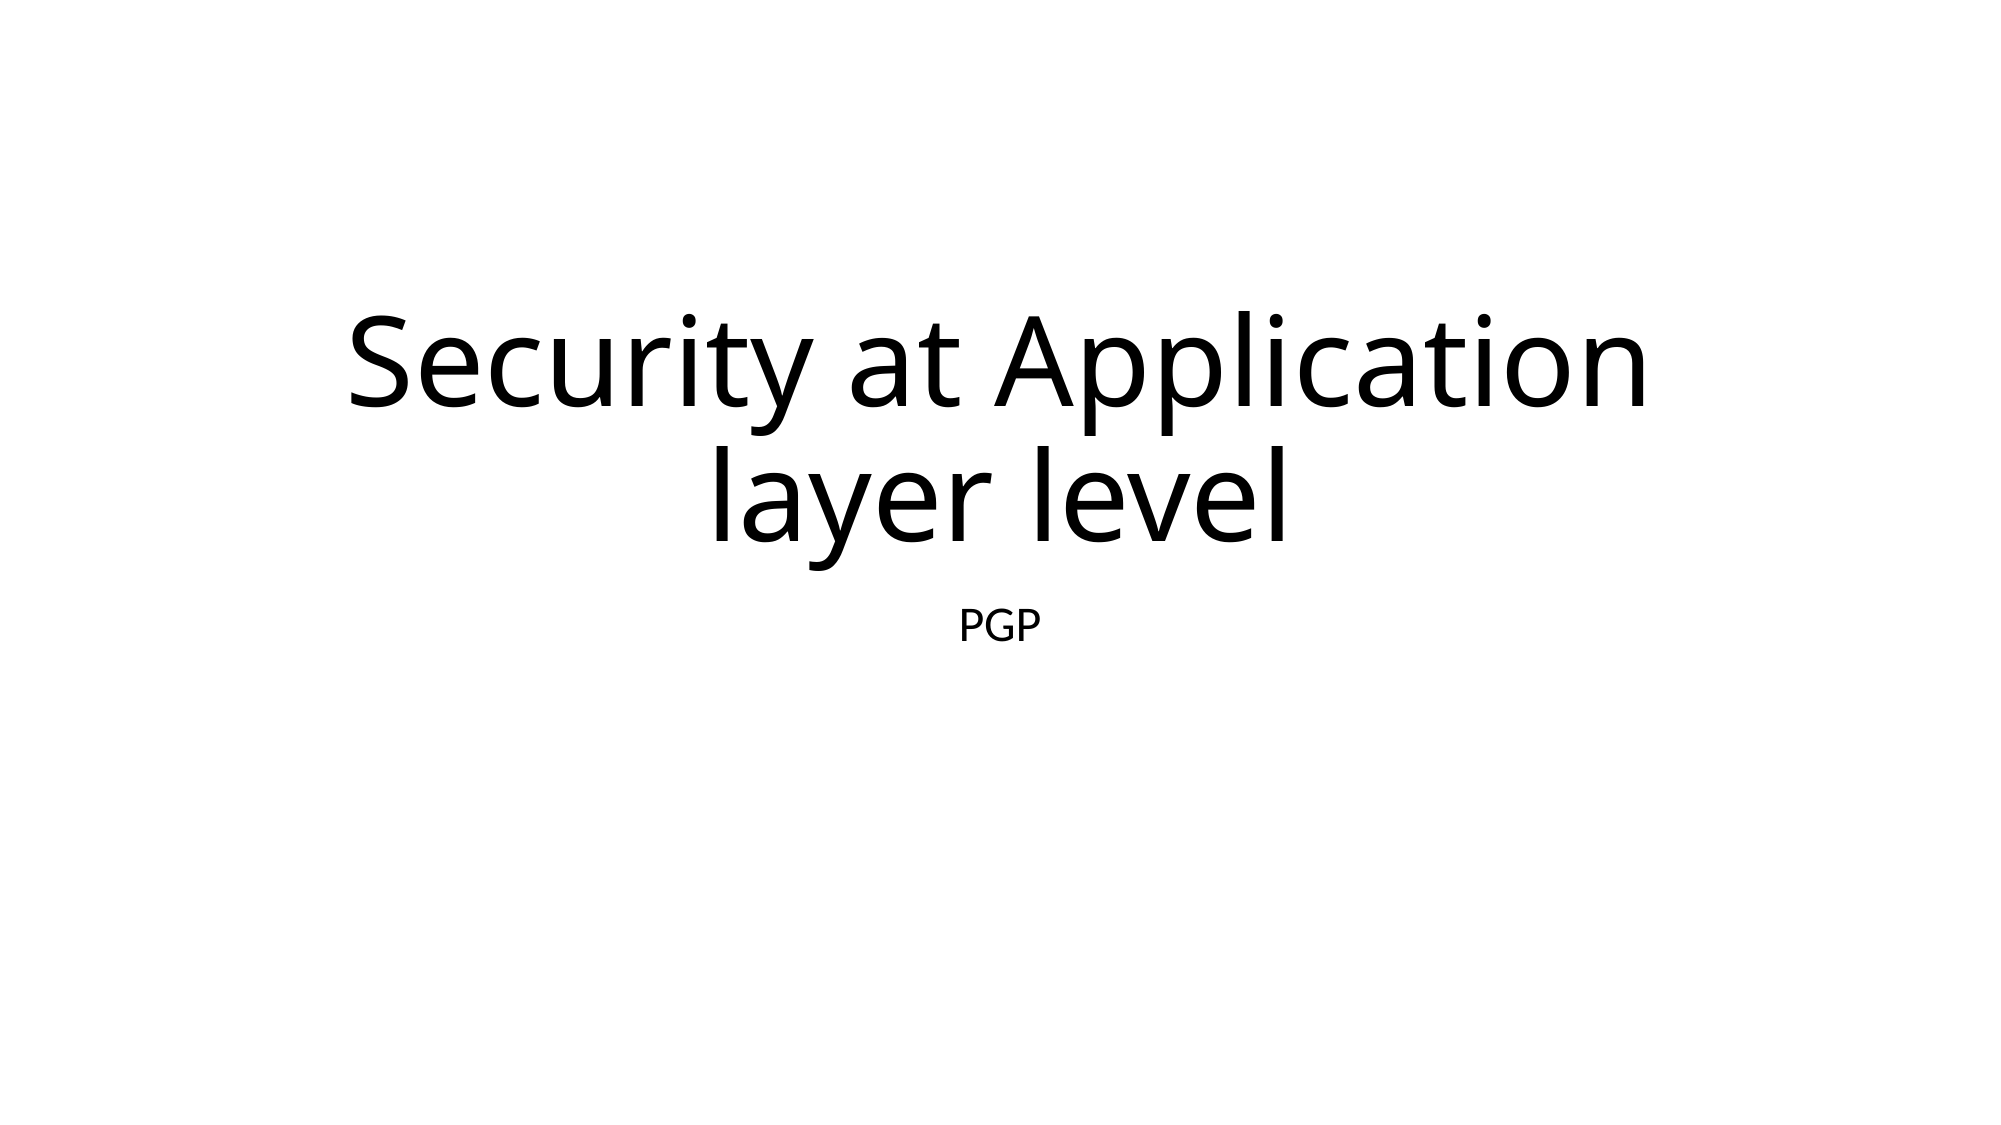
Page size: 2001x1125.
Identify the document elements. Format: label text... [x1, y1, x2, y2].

subtitle PGP [249, 590, 1750, 863]
title Security at Application layer level [249, 184, 1750, 576]
